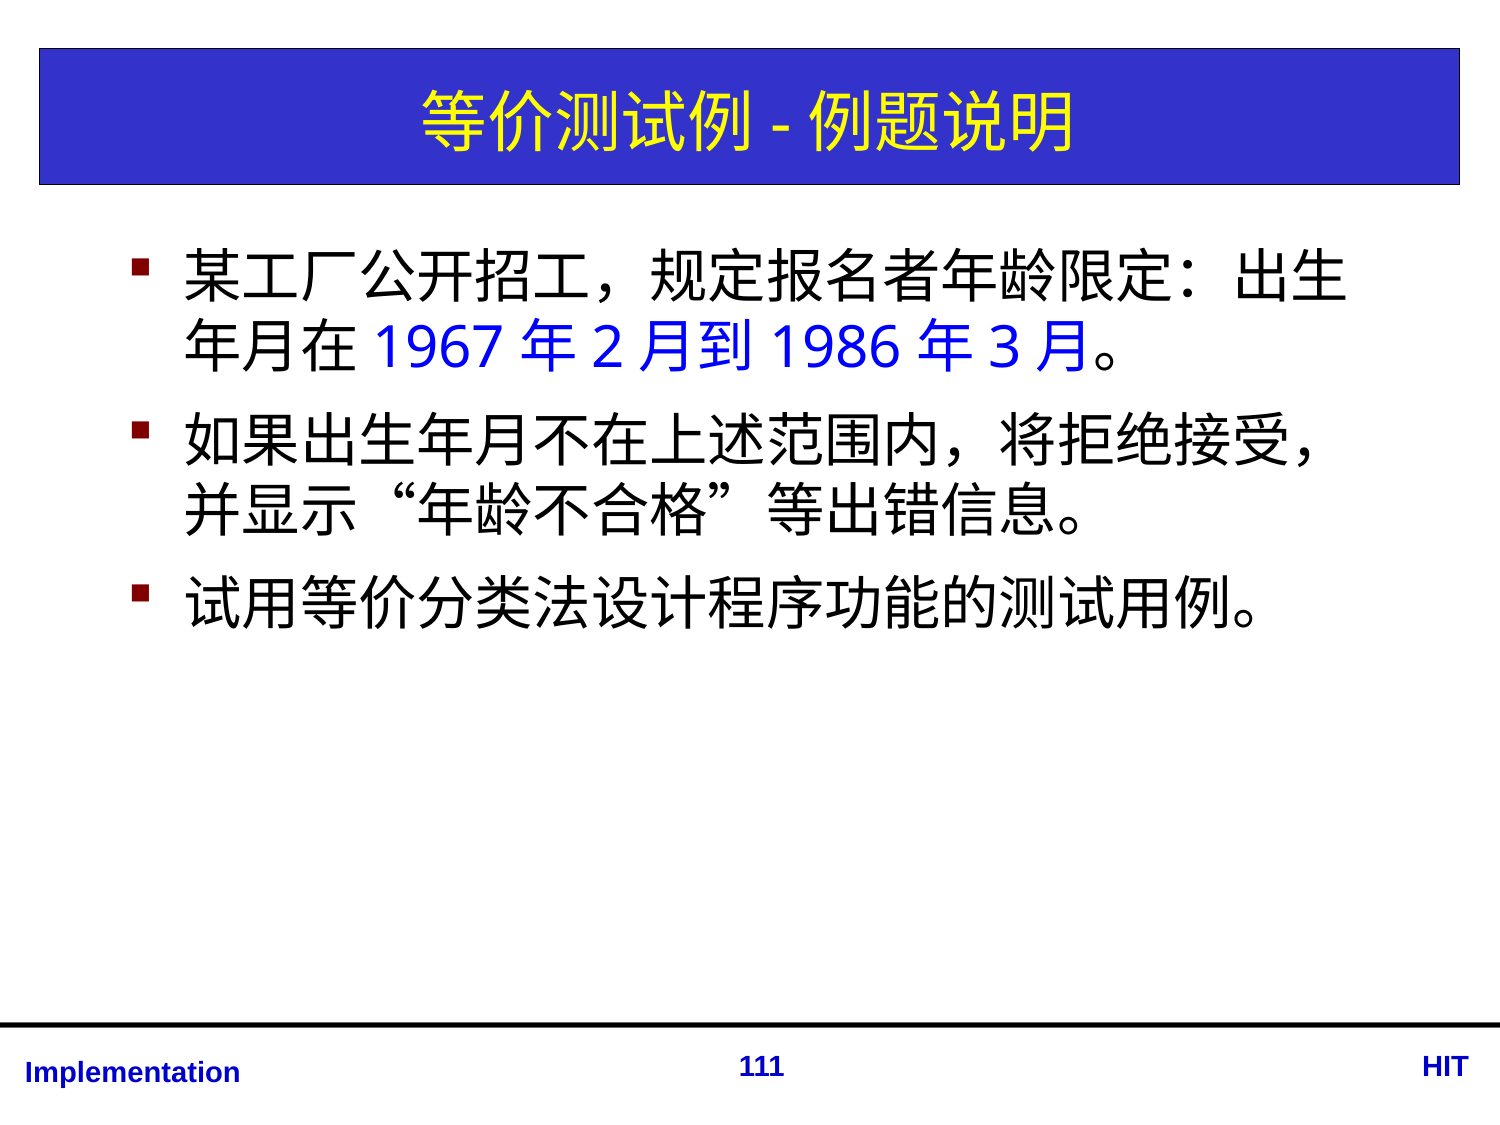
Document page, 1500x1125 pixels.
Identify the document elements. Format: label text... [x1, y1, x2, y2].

list 某工厂公开招工，规定报名者年龄限定：出生年月在1967年2月到1986年3月。 如果出生年月不在上述范围内，将拒绝接受，并显示“年龄不合格”等出错信息。 试用等价分类法设计程序功能的测试用例。 [111, 231, 1412, 941]
title 等价测试例-例题说明 [38, 54, 1457, 185]
